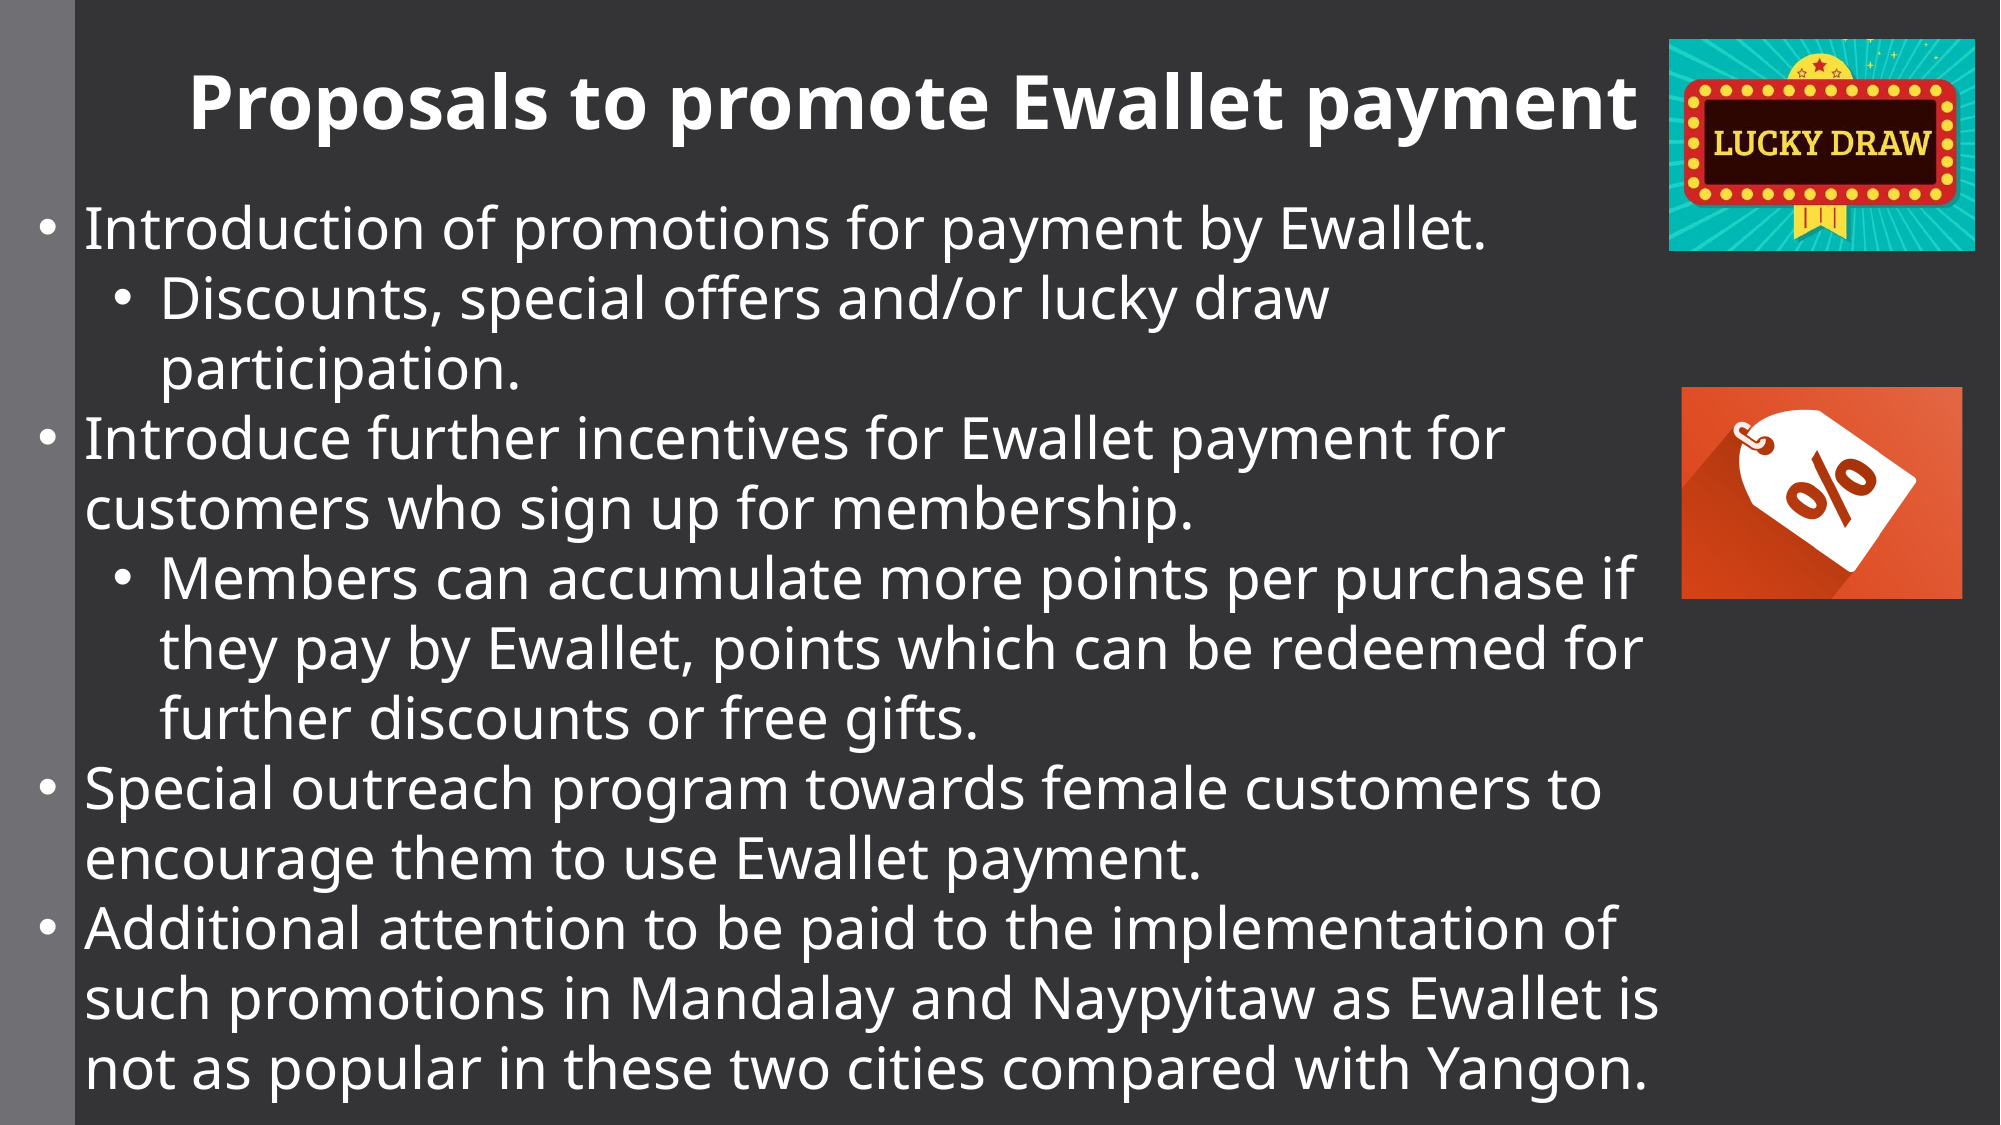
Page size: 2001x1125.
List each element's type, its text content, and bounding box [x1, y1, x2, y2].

picture [1681, 387, 1963, 600]
picture [1669, 38, 1975, 251]
text_box Proposals to promote Ewallet payment Introduction of promotions for payment by Ewallet. Discounts, special offers and/or lucky draw participation. Introduce further incentives for Ewallet payment for customers who sign up for membership. Members can accumulate more points per purchase if they pay by Ewallet, points which can be redeemed for further discounts or free gifts. Special outreach program towards female customers to encourage them to use Ewallet payment. Additional attention to be paid to the implementation of such promotions in Mandalay and Naypyitaw as Ewallet is not as popular in these two cities compared with Yangon. [22, 39, 1719, 1109]
